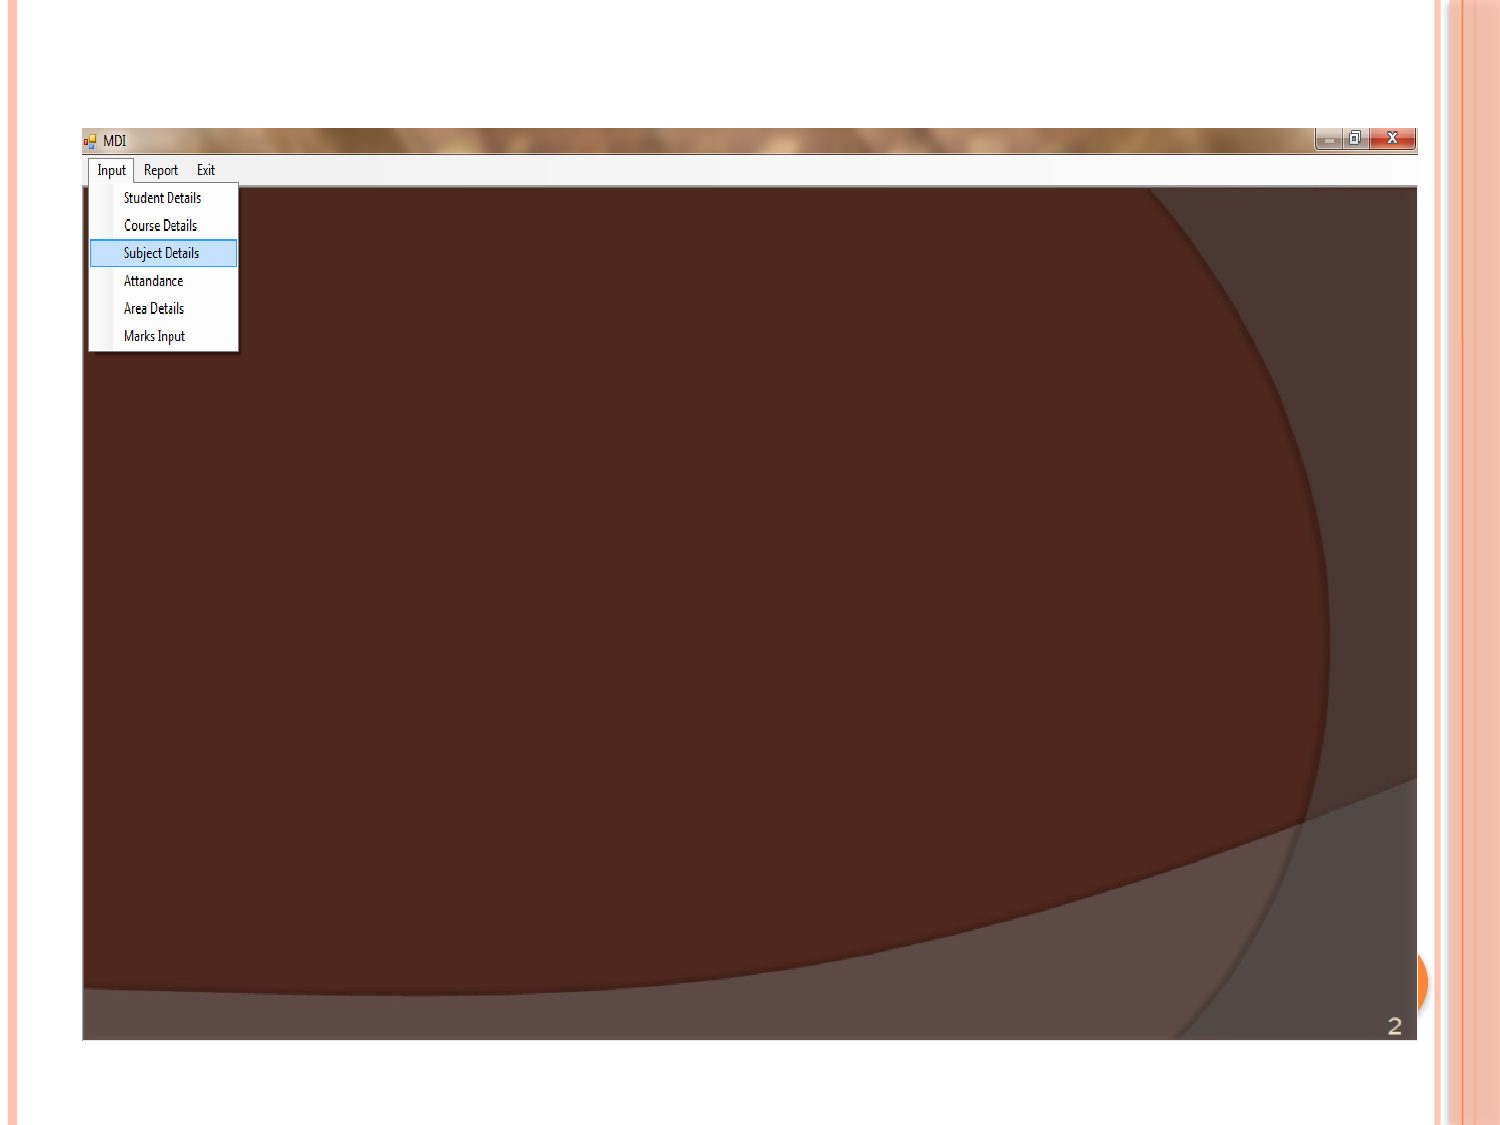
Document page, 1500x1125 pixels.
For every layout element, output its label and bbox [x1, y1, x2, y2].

picture [81, 128, 1419, 1044]
